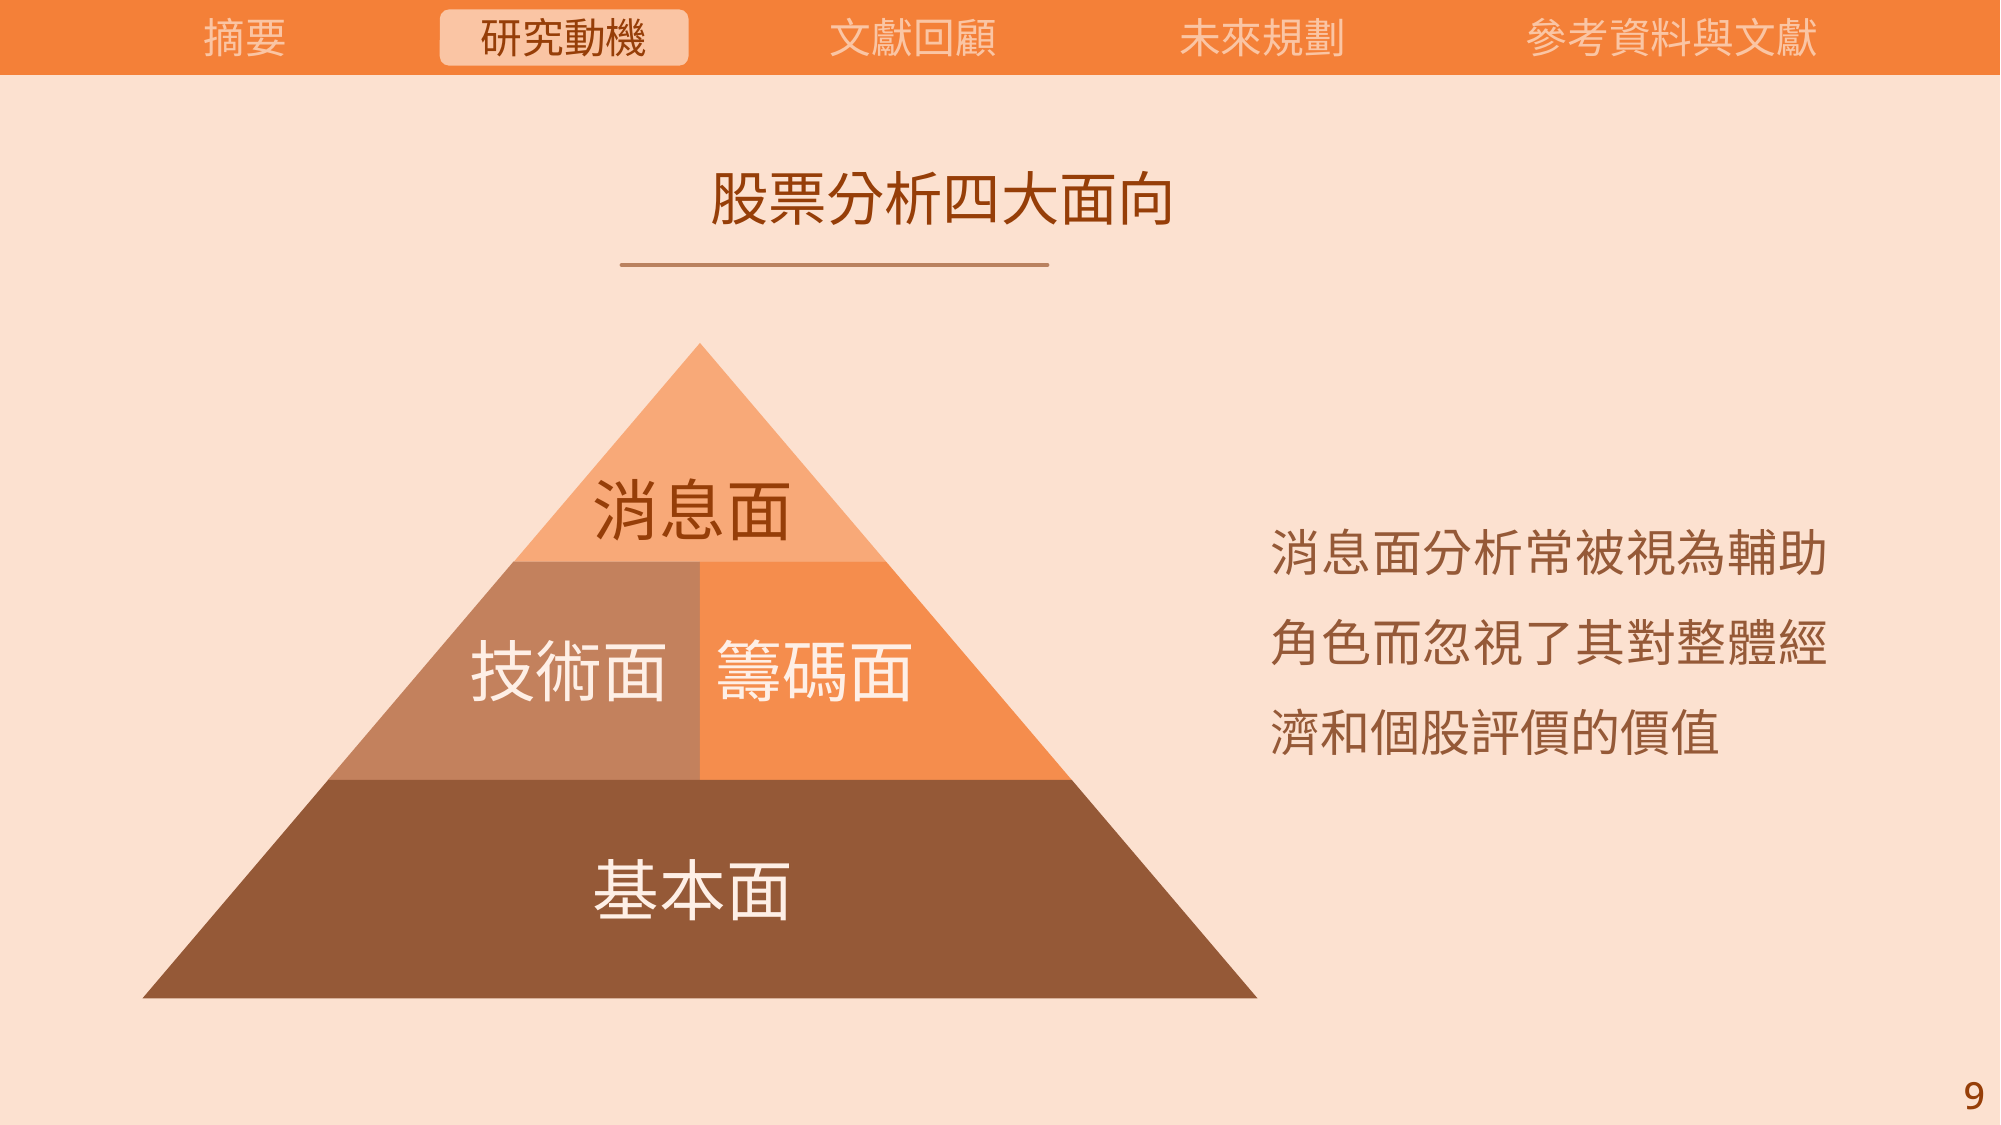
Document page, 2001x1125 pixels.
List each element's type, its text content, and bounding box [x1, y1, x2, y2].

text_box 參考資料與文獻 [1503, 4, 1841, 70]
text_box 研究動機 [460, 4, 668, 70]
text_box 文獻回顧 [810, 4, 1017, 70]
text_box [142, 342, 1258, 999]
text_box 9 [1924, 1064, 2000, 1125]
text_box [0, 0, 2000, 75]
text_box 消息面分析常被視為輔助角色而忽視了其對整體經濟和個股評價的價值 [1261, 483, 1844, 769]
text_box 摘要 [182, 4, 309, 70]
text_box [621, 154, 1306, 266]
text_box [668, 9, 689, 66]
text_box [0, 75, 2000, 1125]
text_box [439, 9, 460, 66]
text_box 未來規劃 [1159, 4, 1366, 70]
